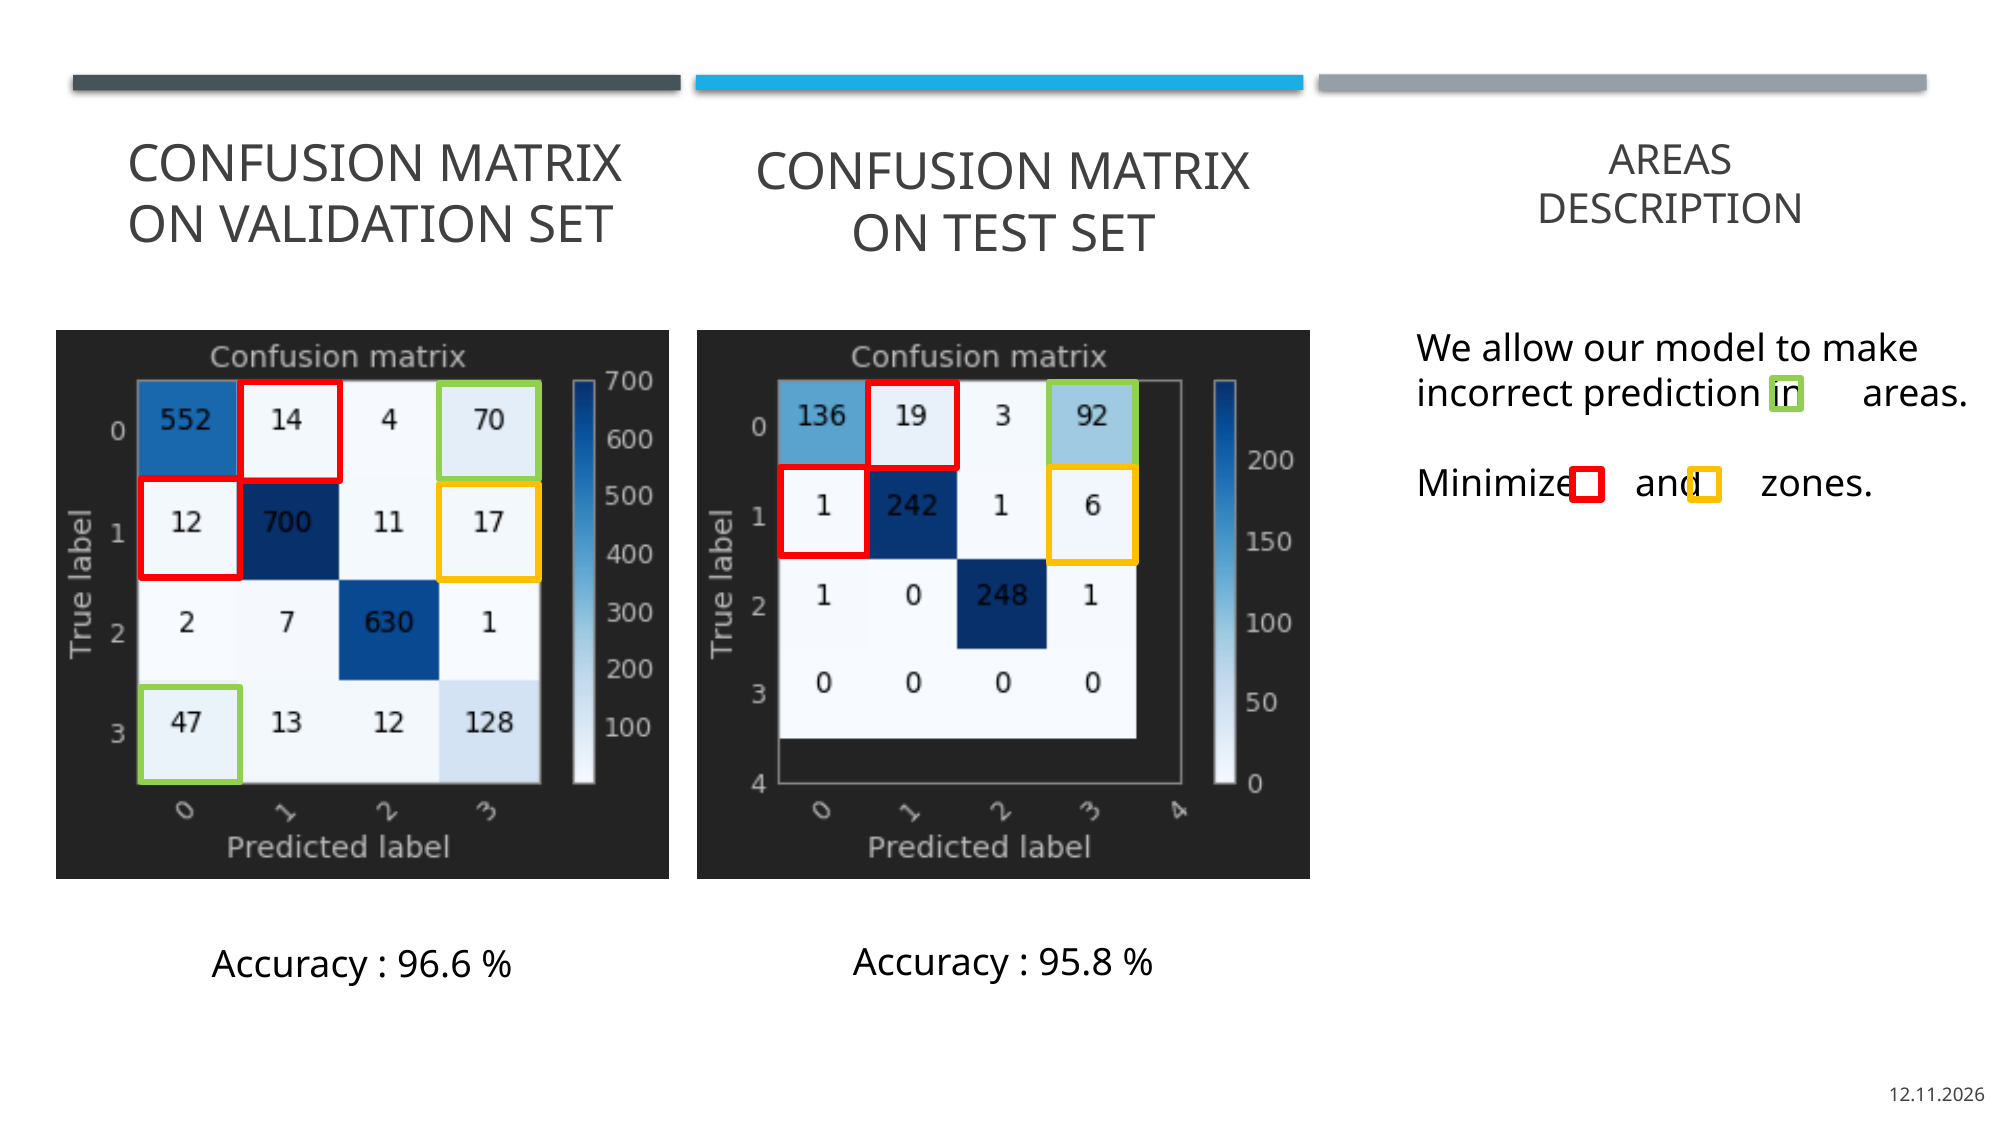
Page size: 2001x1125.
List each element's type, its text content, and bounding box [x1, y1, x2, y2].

text_box [1688, 467, 1721, 501]
title Confusion matrix on validation set [112, 65, 650, 261]
text_box We allow our model to make incorrect prediction in areas. Minimize and zones. [1401, 316, 1986, 602]
text_box [1571, 467, 1603, 501]
text_box Accuracy : 96.6 % [55, 933, 669, 993]
text_box Accuracy : 95.8 % [697, 930, 1310, 991]
picture [696, 330, 1311, 880]
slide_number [1533, 1065, 2000, 1125]
text_box Areas description [1401, 123, 1940, 290]
text_box [1770, 376, 1803, 411]
text_box Confusion matrix on test set [734, 74, 1273, 270]
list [55, 329, 670, 879]
